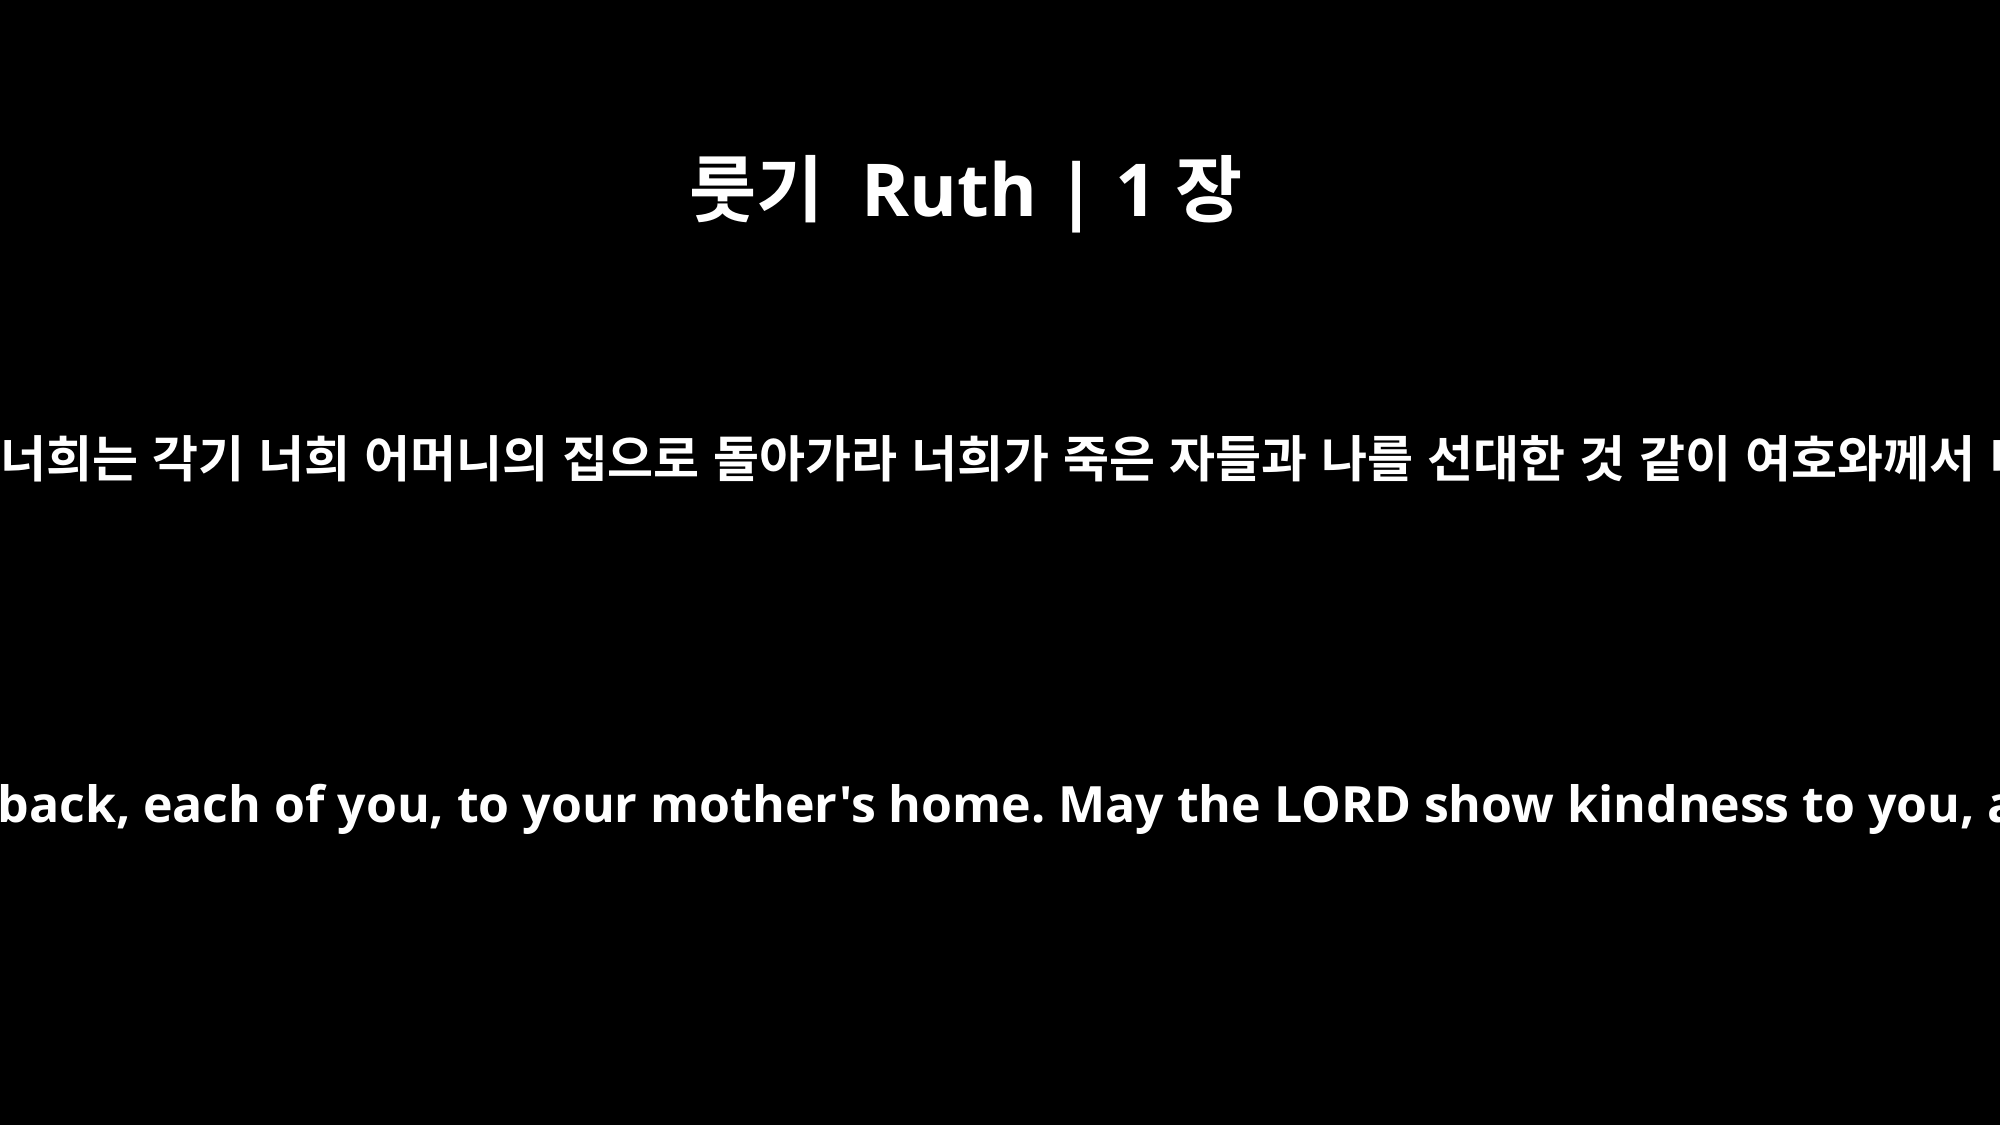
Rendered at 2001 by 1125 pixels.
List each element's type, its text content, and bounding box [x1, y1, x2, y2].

text_box 룻기 Ruth | 1장 [674, 136, 1258, 239]
text_box 8 나오미가 두 며느리에게 이르되 너희는 각기 너희 어머니의 집으로 돌아가라 너희가 죽은 자들과 나를 선대한 것 같이 여호와께서 너희를 선대하시기를 원하며 [0, 359, 2000, 495]
text_box Then Naomi said to her two daughters-in-law, "Go back, each of you, to your mother's home. May the LORD show kindness to you, as you have shown to your dead and to me. [0, 764, 2000, 840]
